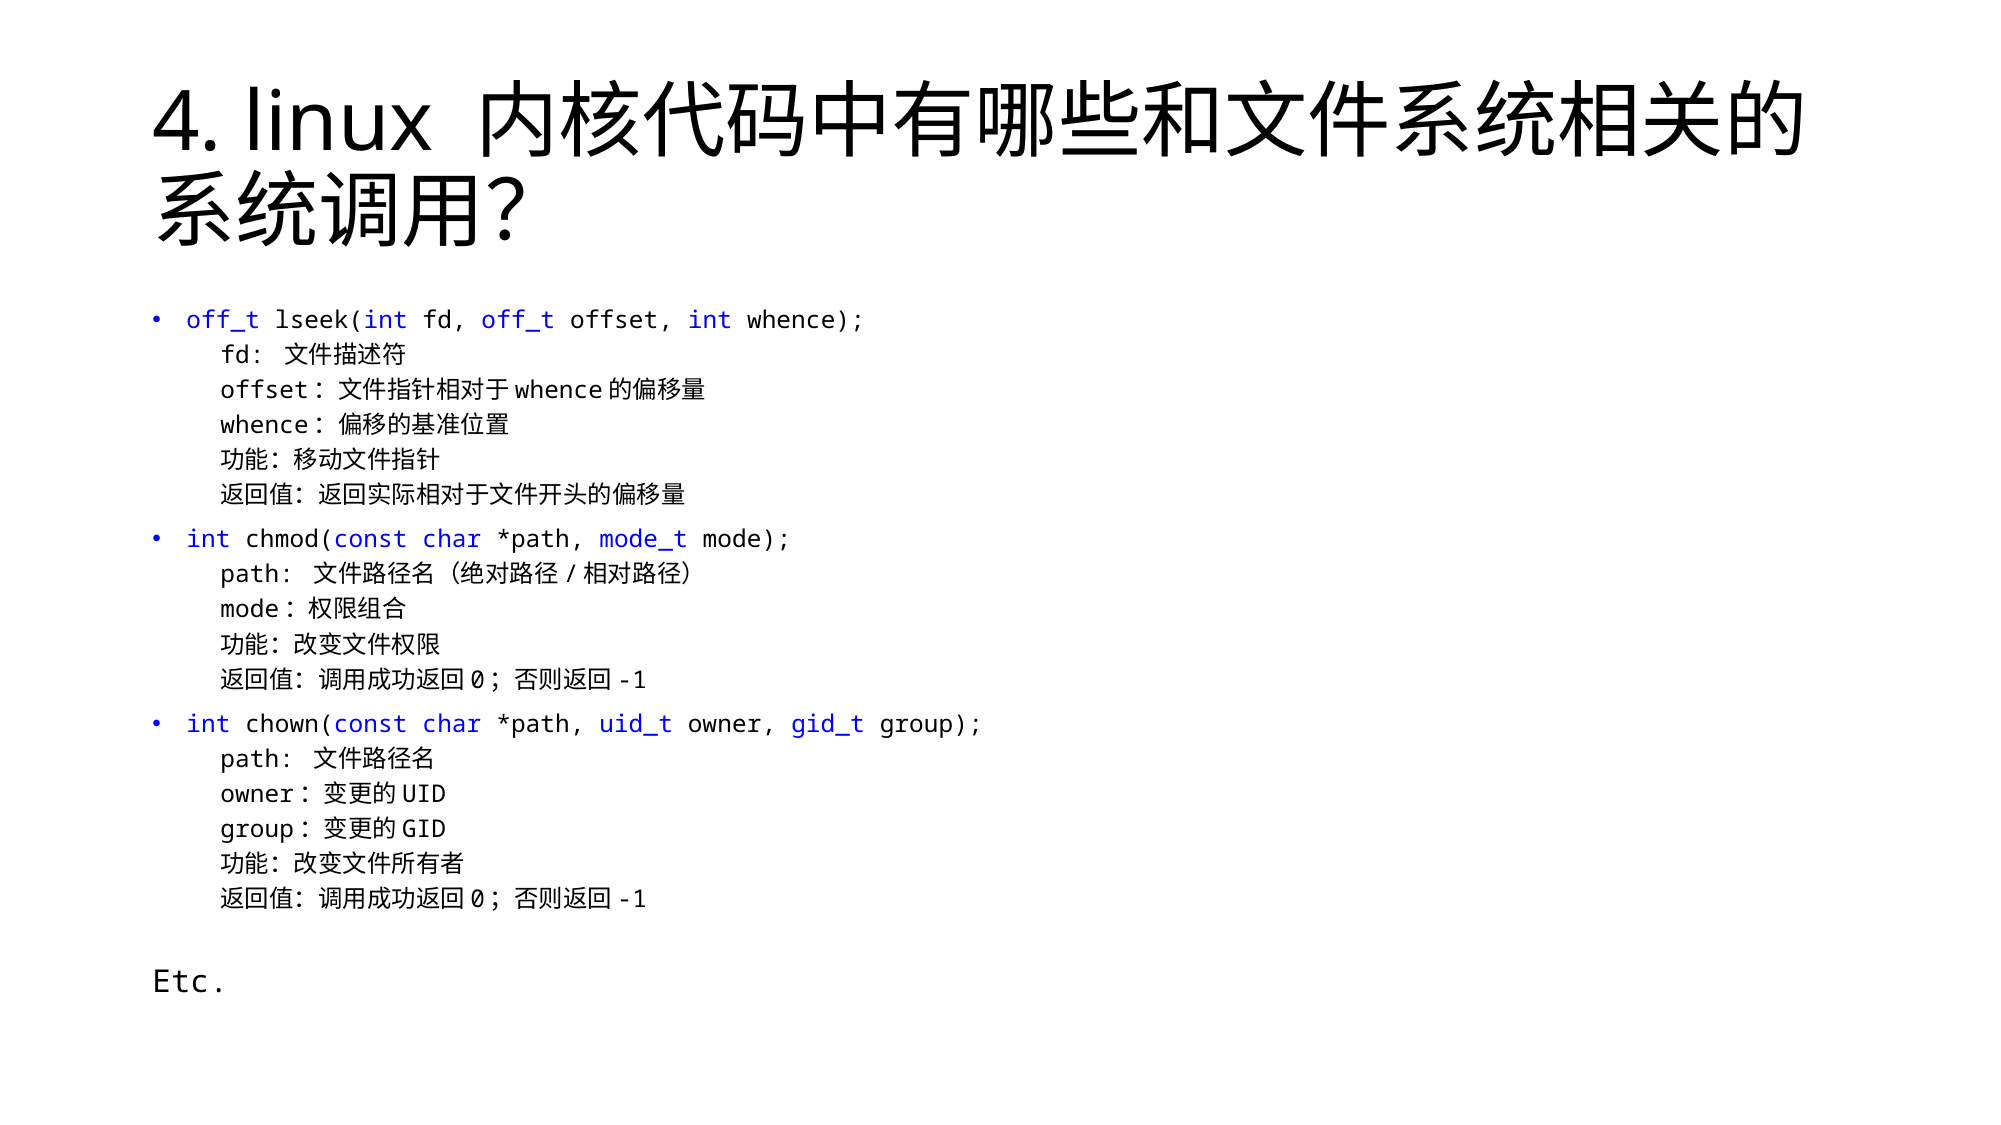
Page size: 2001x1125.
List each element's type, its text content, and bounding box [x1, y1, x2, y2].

title 4. linux 内核代码中有哪些和文件系统相关的系统调用？ [137, 59, 1863, 278]
list off_t lseek(int fd, off_t offset, int whence); fd: 文件描述符 offset：文件指针相对于whence的偏移量 whence：偏移的基准位置 功能：移动文件指针 返回值：返回实际相对于文件开头的偏移量 int chmod(const char *path, mode_t mode); path: 文件路径名（绝对路径/相对路径） mode：权限组合 功能：改变文件权限 返回值：调用成功返回0；否则返回-1 int chown(const char *path, uid_t owner, gid_t group); path: 文件路径名 owner：变更的UID group：变更的GID 功能：改变文件所有者 返回值：调用成功返回0；否则返回-1 Etc. [137, 299, 1863, 1014]
